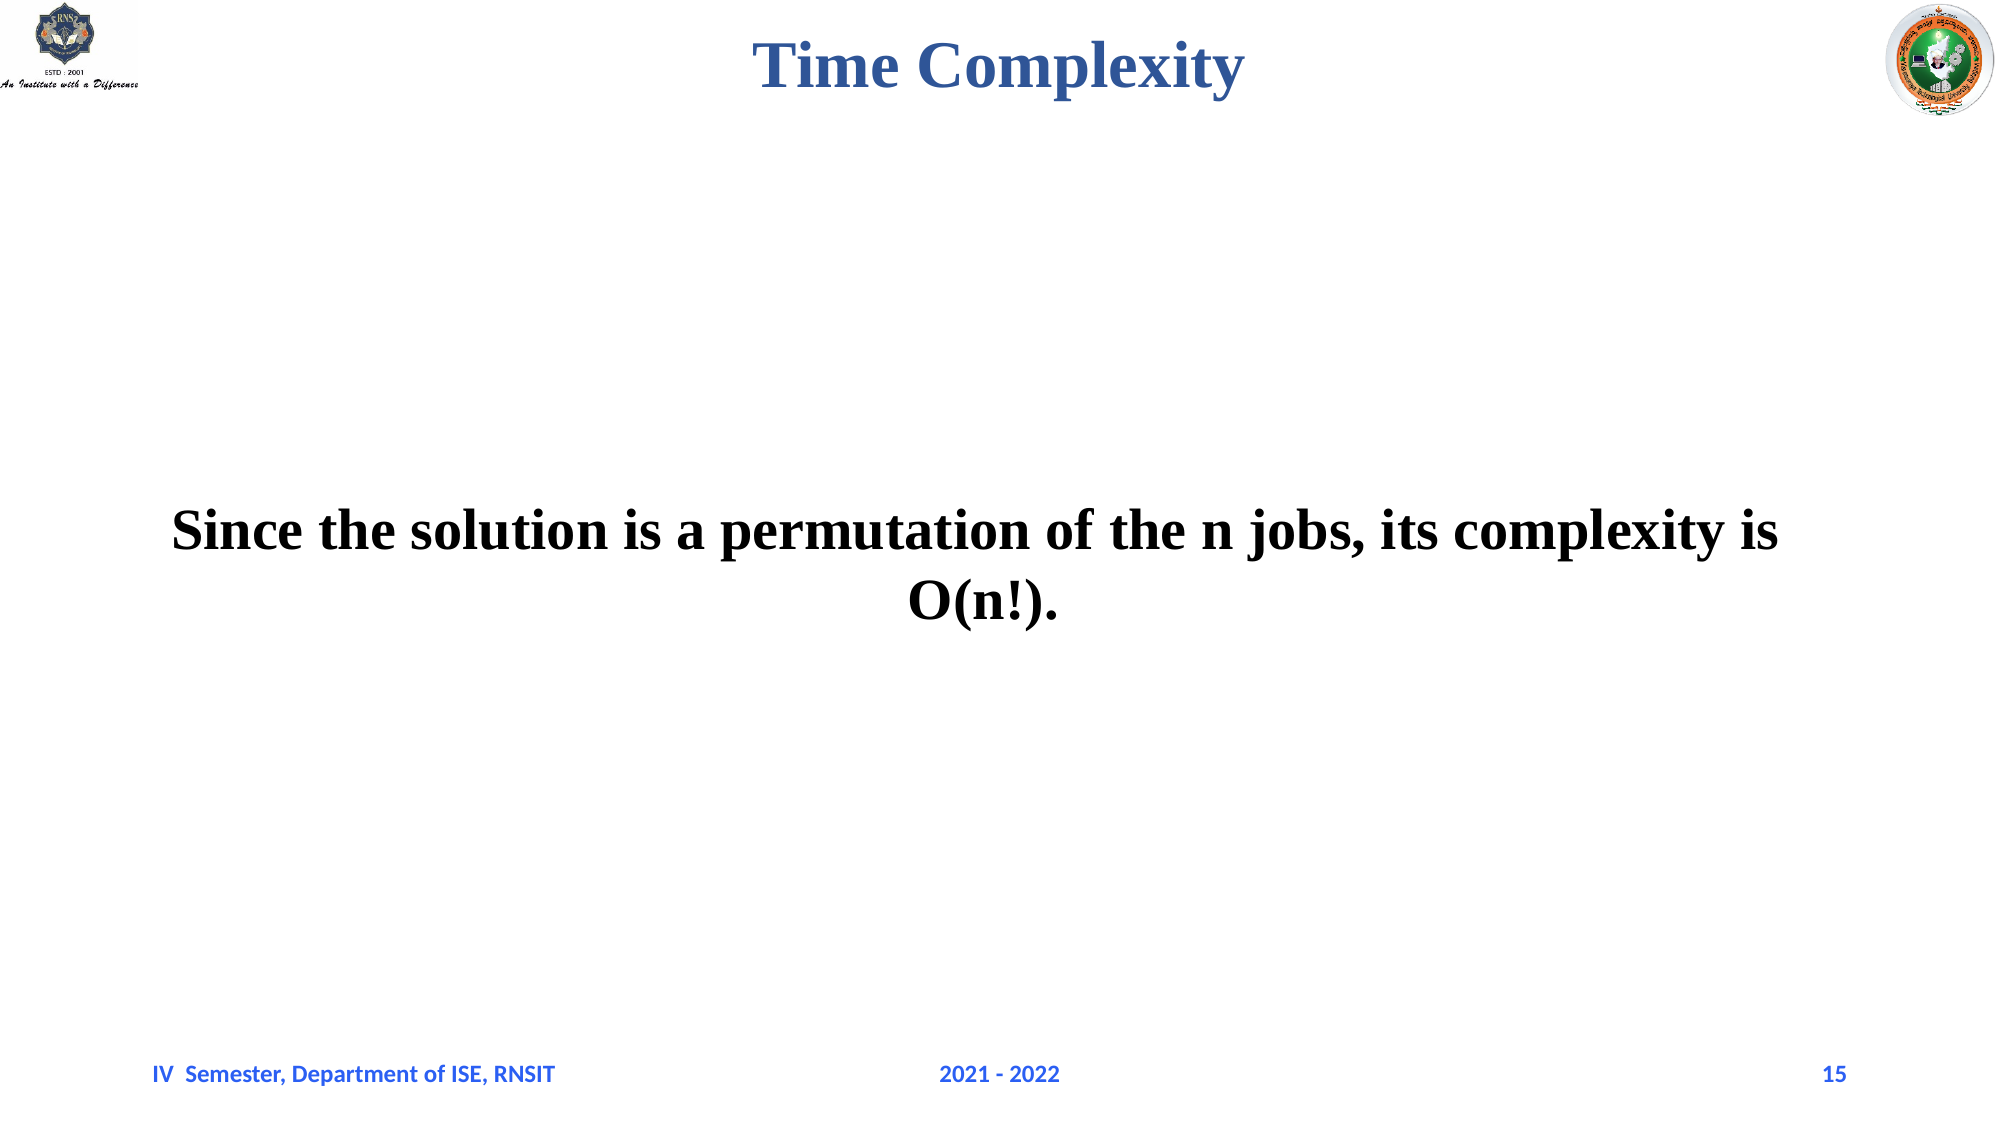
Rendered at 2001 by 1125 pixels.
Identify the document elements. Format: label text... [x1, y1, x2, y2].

text_box Since the solution is a permutation of the n jobs, its complexity is O(n!). Since the solution is a permutation of the n jobs, its complexity is O(n!). [75, 483, 1877, 689]
picture [0, 0, 138, 90]
picture [1882, 2, 1997, 117]
slide_number IV Semester, Department of ISE, RNSIT [137, 1042, 662, 1103]
footer 2021 - 2022 [662, 1042, 1338, 1103]
slide_number 15 [1412, 1042, 1863, 1103]
text_box [78, 162, 1922, 1012]
title Time Complexity [137, 22, 1863, 137]
